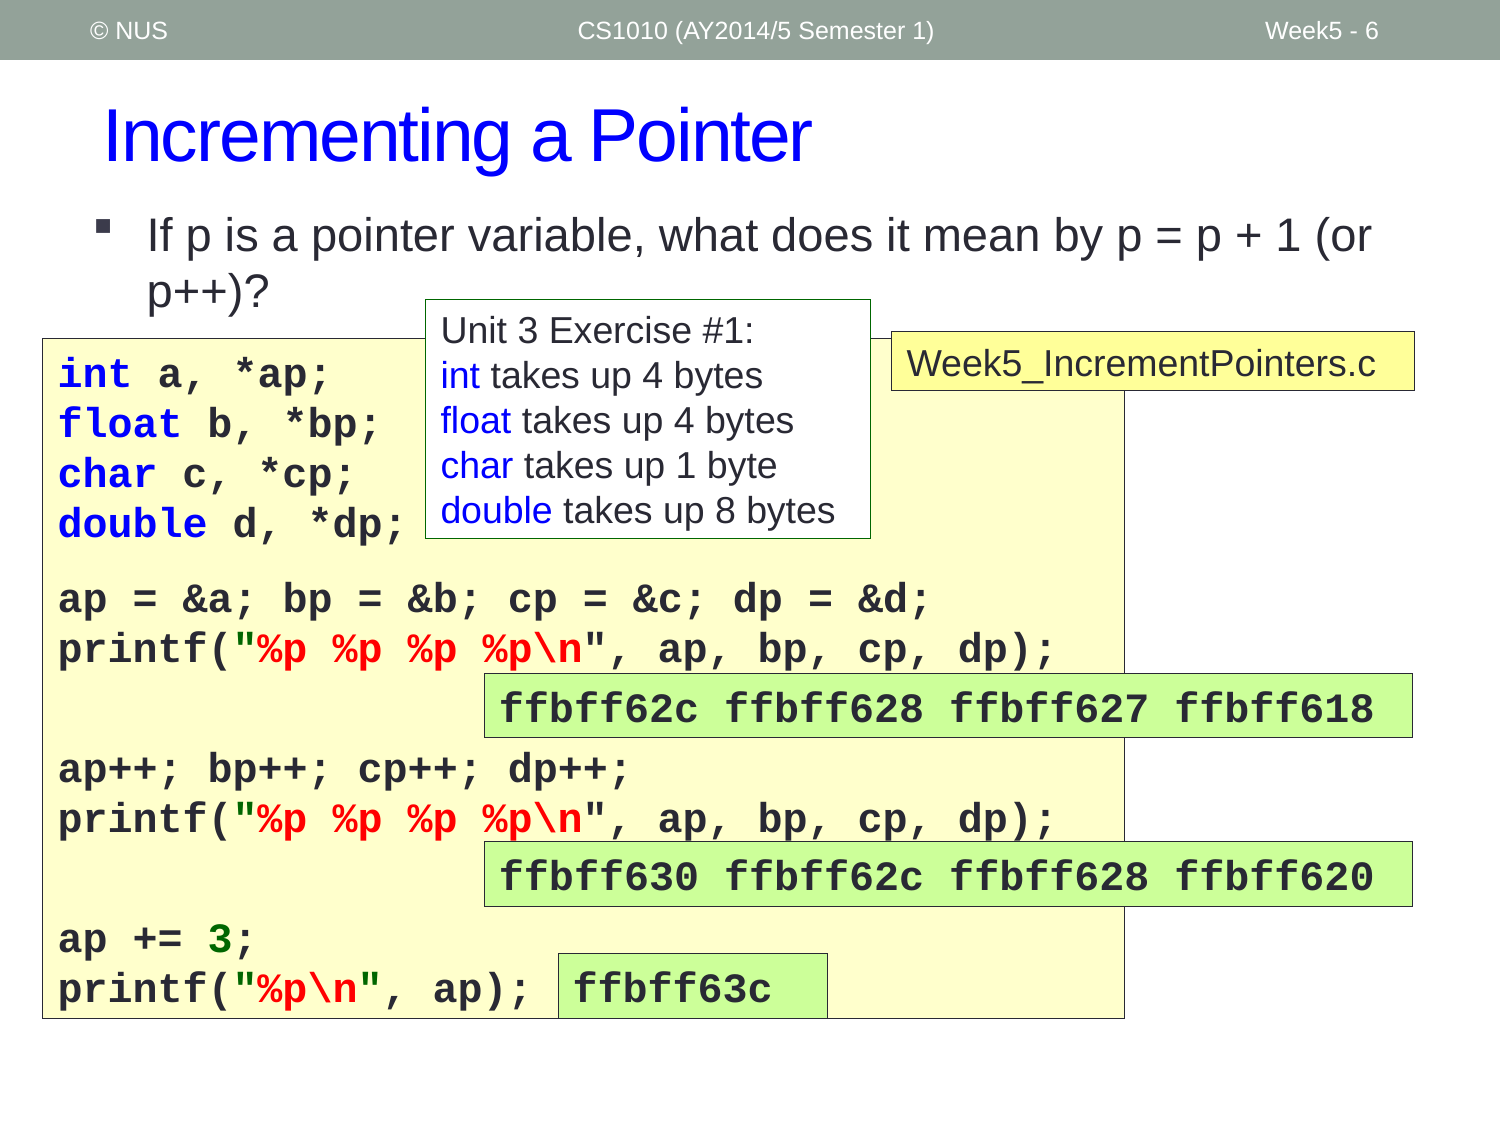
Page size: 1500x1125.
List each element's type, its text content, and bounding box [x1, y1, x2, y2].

text_box ffbff63c [558, 953, 828, 1019]
footer CS1010 (AY2014/5 Semester 1) [562, 3, 1238, 57]
text_box ffbff62c ffbff628 ffbff627 ffbff618 [484, 673, 1413, 738]
slide_number Week5 - 6 [1250, 3, 1425, 57]
text_box Unit 3 Exercise #1: int takes up 4 bytes float takes up 4 bytes char takes up 1 byte double takes up 8 bytes [425, 299, 871, 539]
slide_number © NUS [75, 3, 550, 57]
title Incrementing a Pointer [87, 62, 1463, 200]
text_box If p is a pointer variable, what does it mean by p = p + 1 (or p++)? [77, 196, 1415, 326]
text_box Week5_IncrementPointers.c [891, 331, 1415, 391]
text_box int a, *ap; float b, *bp; char c, *cp; double d, *dp; ap = &a; bp = &b; cp = &c; dp = &d; printf("%p %p %p %p\n", ap, bp, cp, dp); ap++; bp++; cp++; dp++; printf("%p %p %p %p\n", ap, bp, cp, dp); ap += 3; printf("%p\n", ap); [42, 338, 1125, 1019]
text_box ffbff630 ffbff62c ffbff628 ffbff620 [484, 841, 1413, 907]
